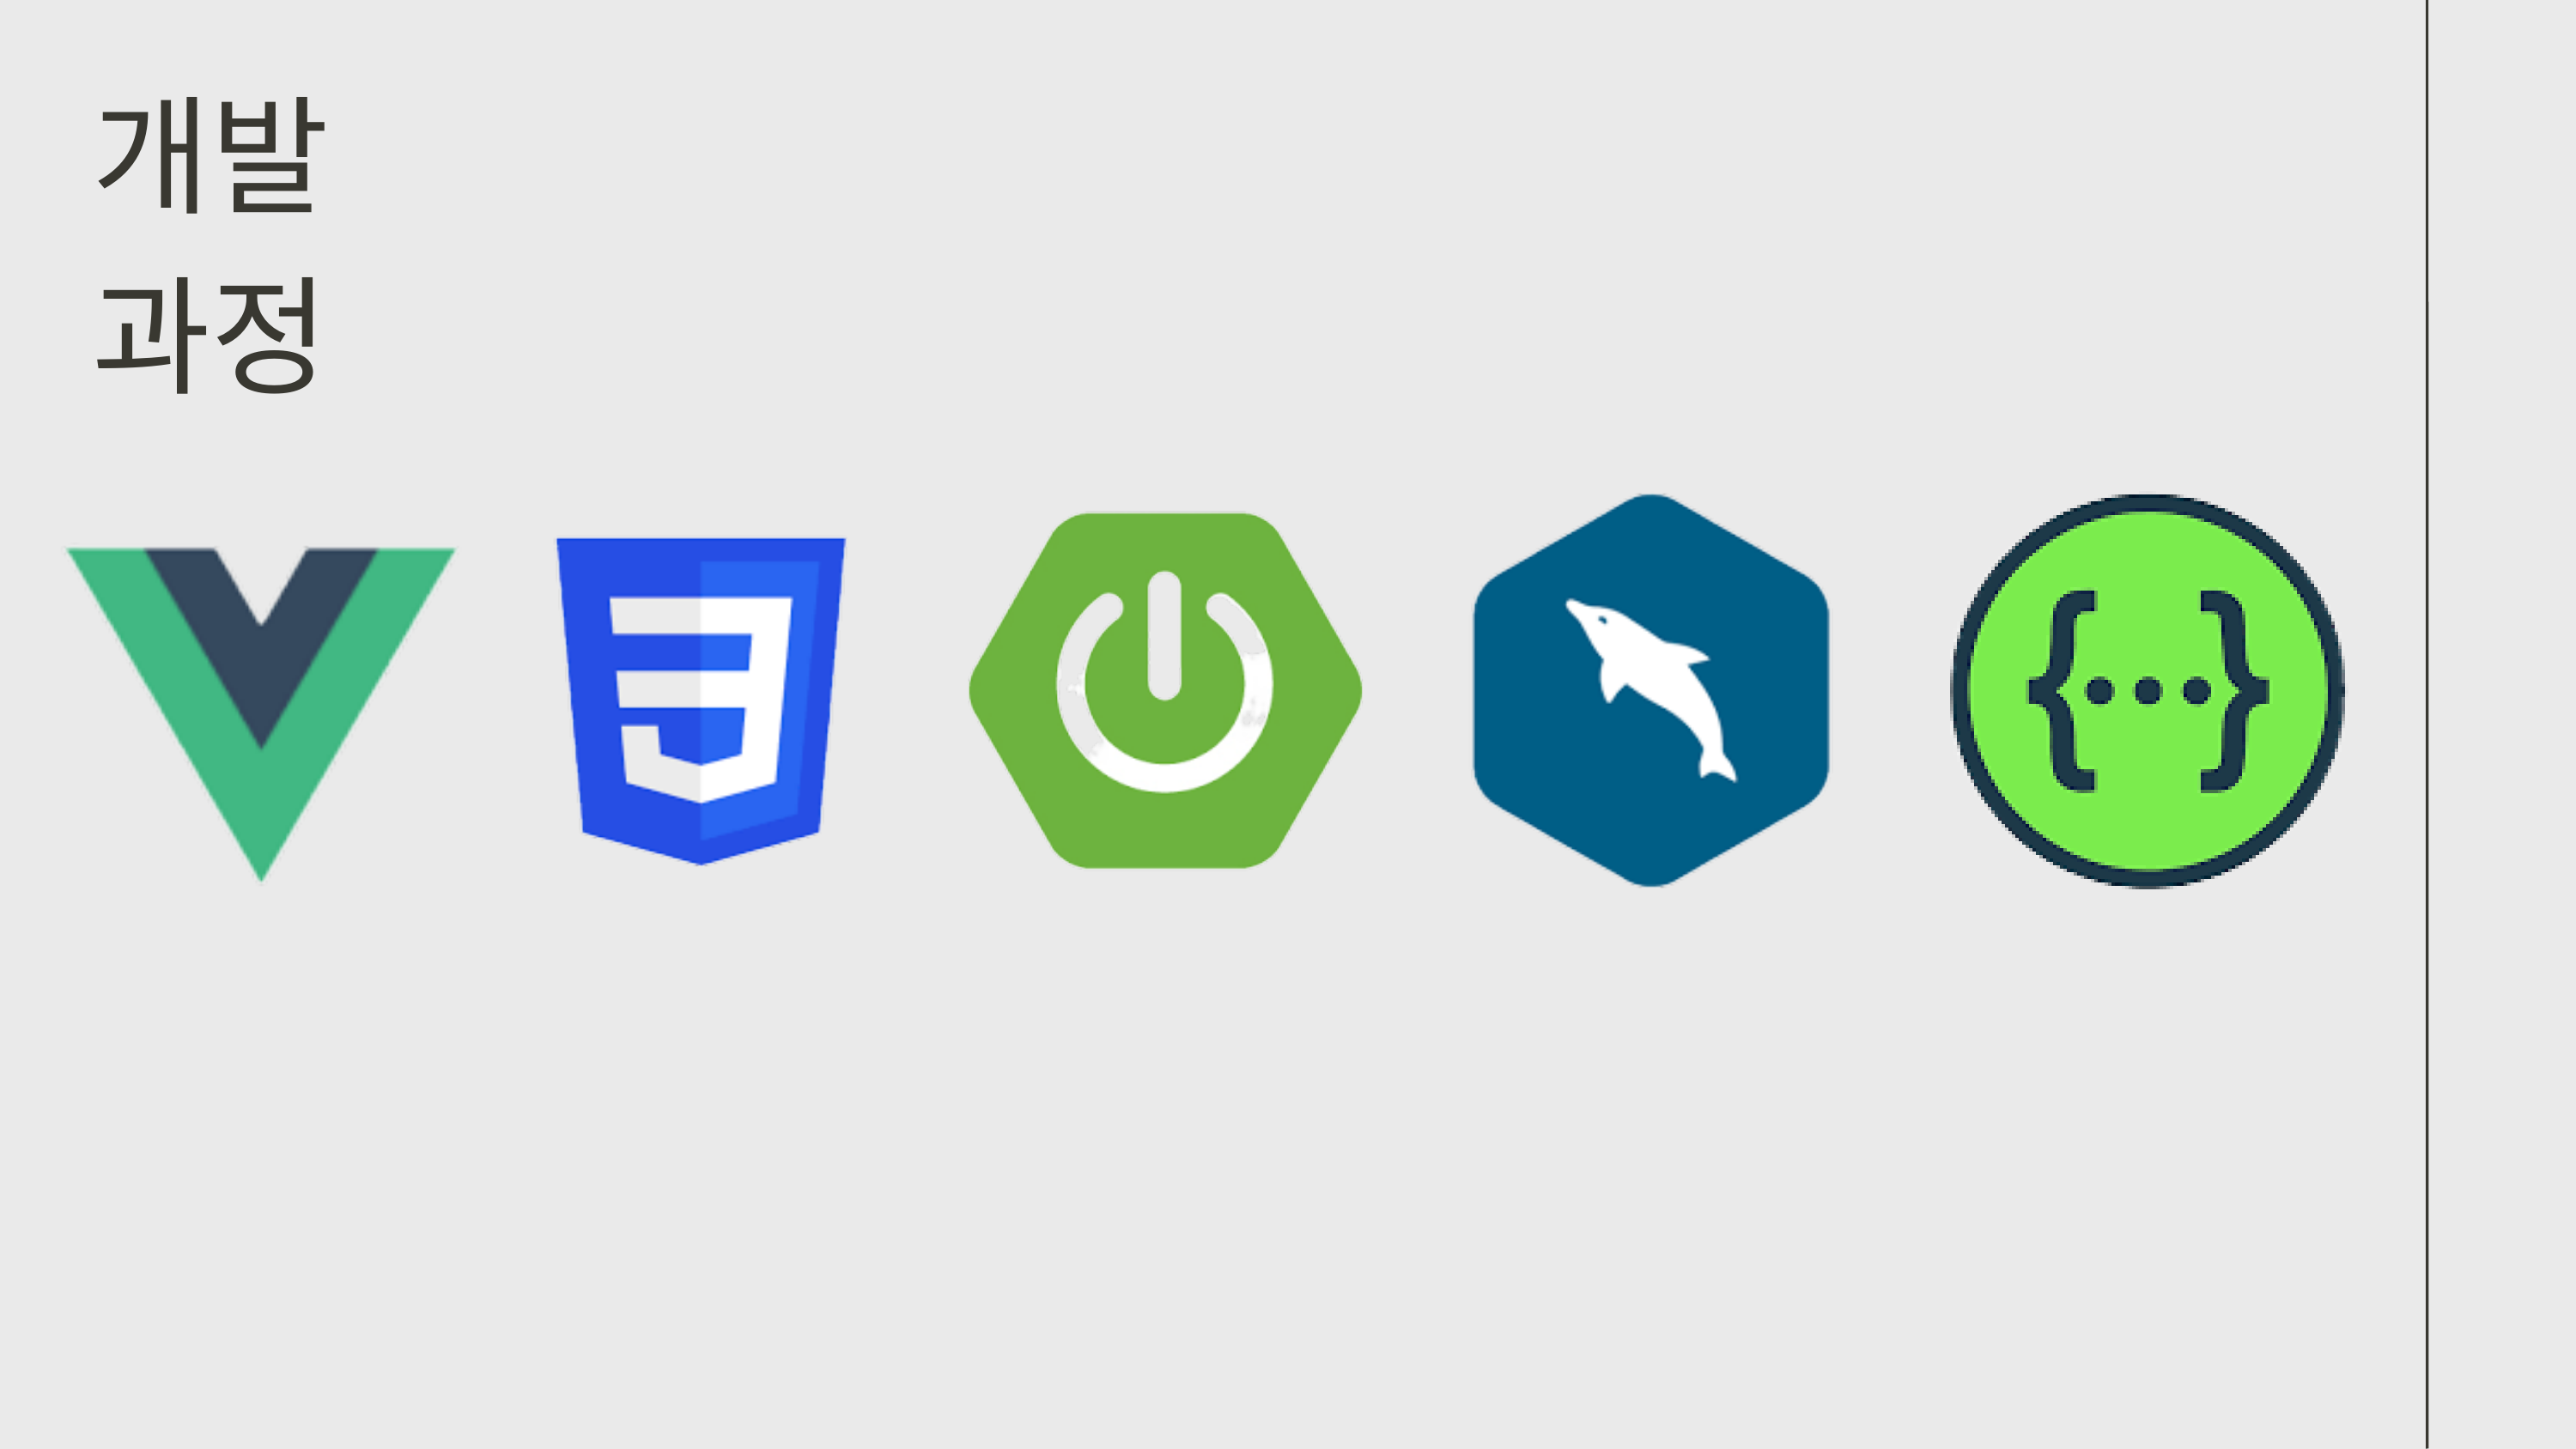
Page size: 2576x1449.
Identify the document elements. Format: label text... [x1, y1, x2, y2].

text_box [958, 482, 1281, 897]
text_box [0, 500, 702, 1105]
text_box 개발 과정 [93, 49, 590, 410]
text_box [372, 458, 1030, 869]
text_box [1950, 488, 2576, 897]
text_box [1281, 482, 2027, 900]
